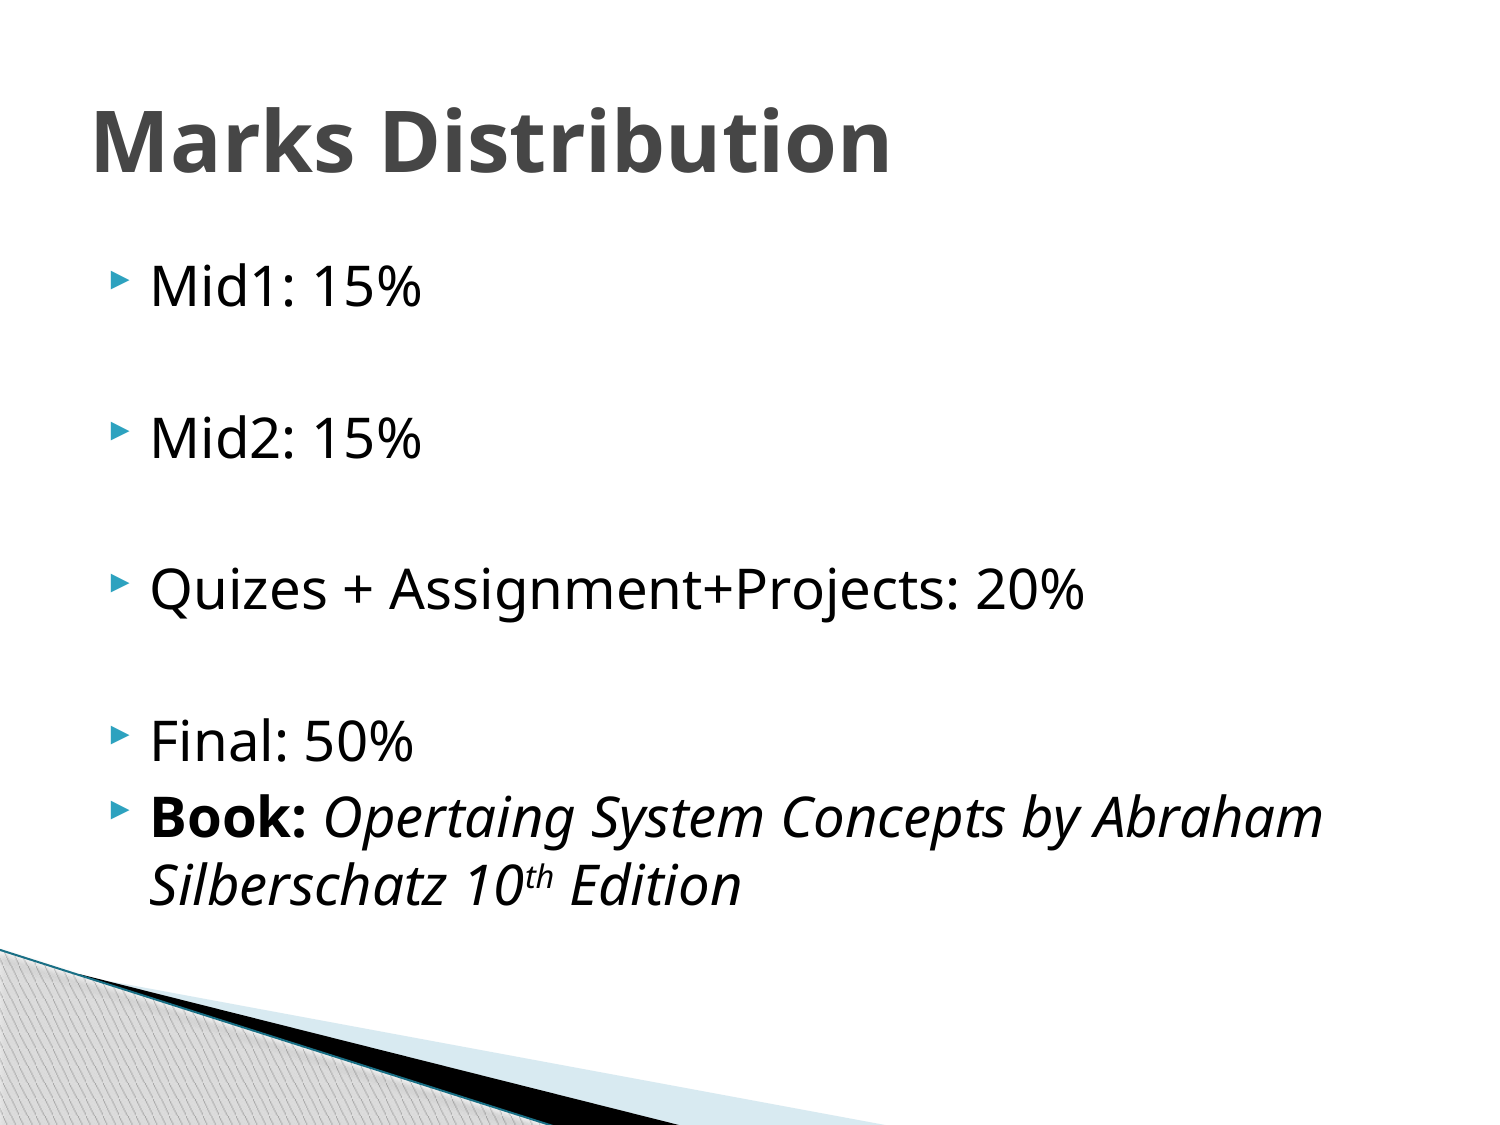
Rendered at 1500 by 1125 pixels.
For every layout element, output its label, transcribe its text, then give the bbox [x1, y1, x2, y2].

list Mid1: 15% Mid2: 15% Quizes + Assignment+Projects: 20% Final: 50% Book: Opertaing System Concepts by Abraham Silberschatz 10th Edition [75, 243, 1425, 986]
title Marks Distribution [75, 45, 1425, 233]
